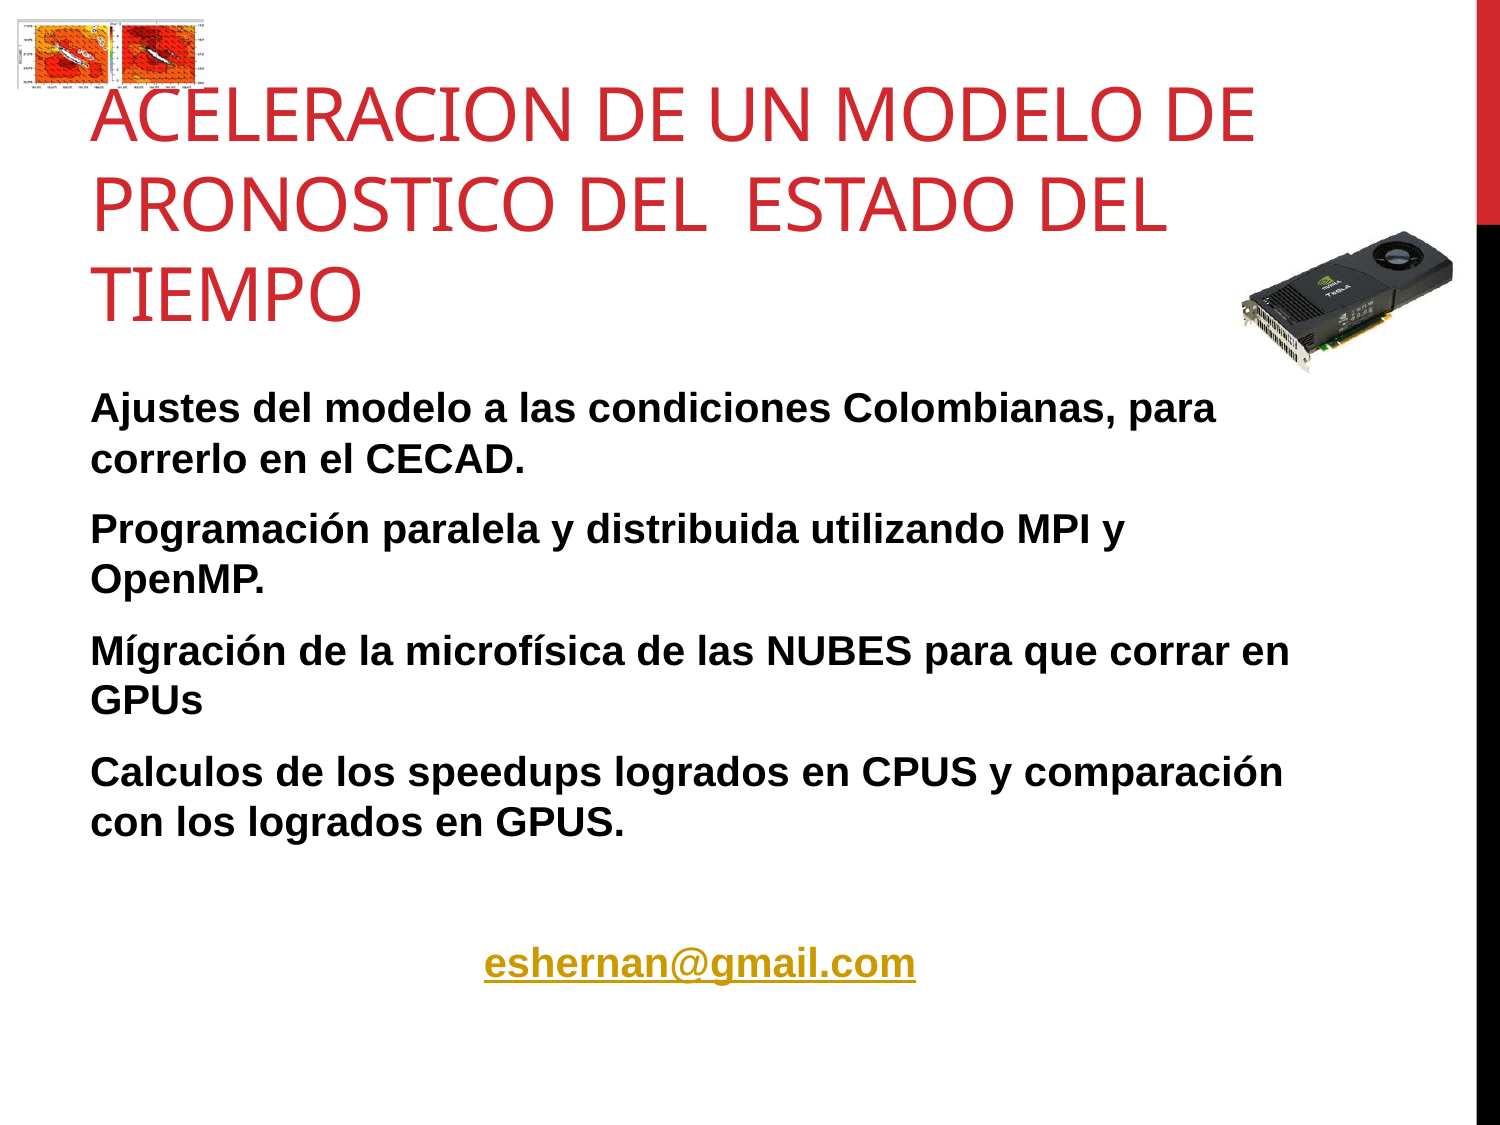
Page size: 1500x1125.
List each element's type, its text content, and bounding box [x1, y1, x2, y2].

title ACELERACION DE UN MODELO DE PRONOSTICO DEL ESTADO DEL TIEMPO [75, 119, 1394, 345]
list Ajustes del modelo a las condiciones Colombianas, para correrlo en el CECAD. Programación paralela y distribuida utilizando MPI y OpenMP. Mígración de la microfísica de las NUBES para que corrar en GPUs Calculos de los speedups logrados en CPUS y comparación con los logrados en GPUS. eshernan@gmail.com [75, 373, 1325, 1092]
picture [1233, 231, 1461, 375]
picture [17, 18, 205, 89]
